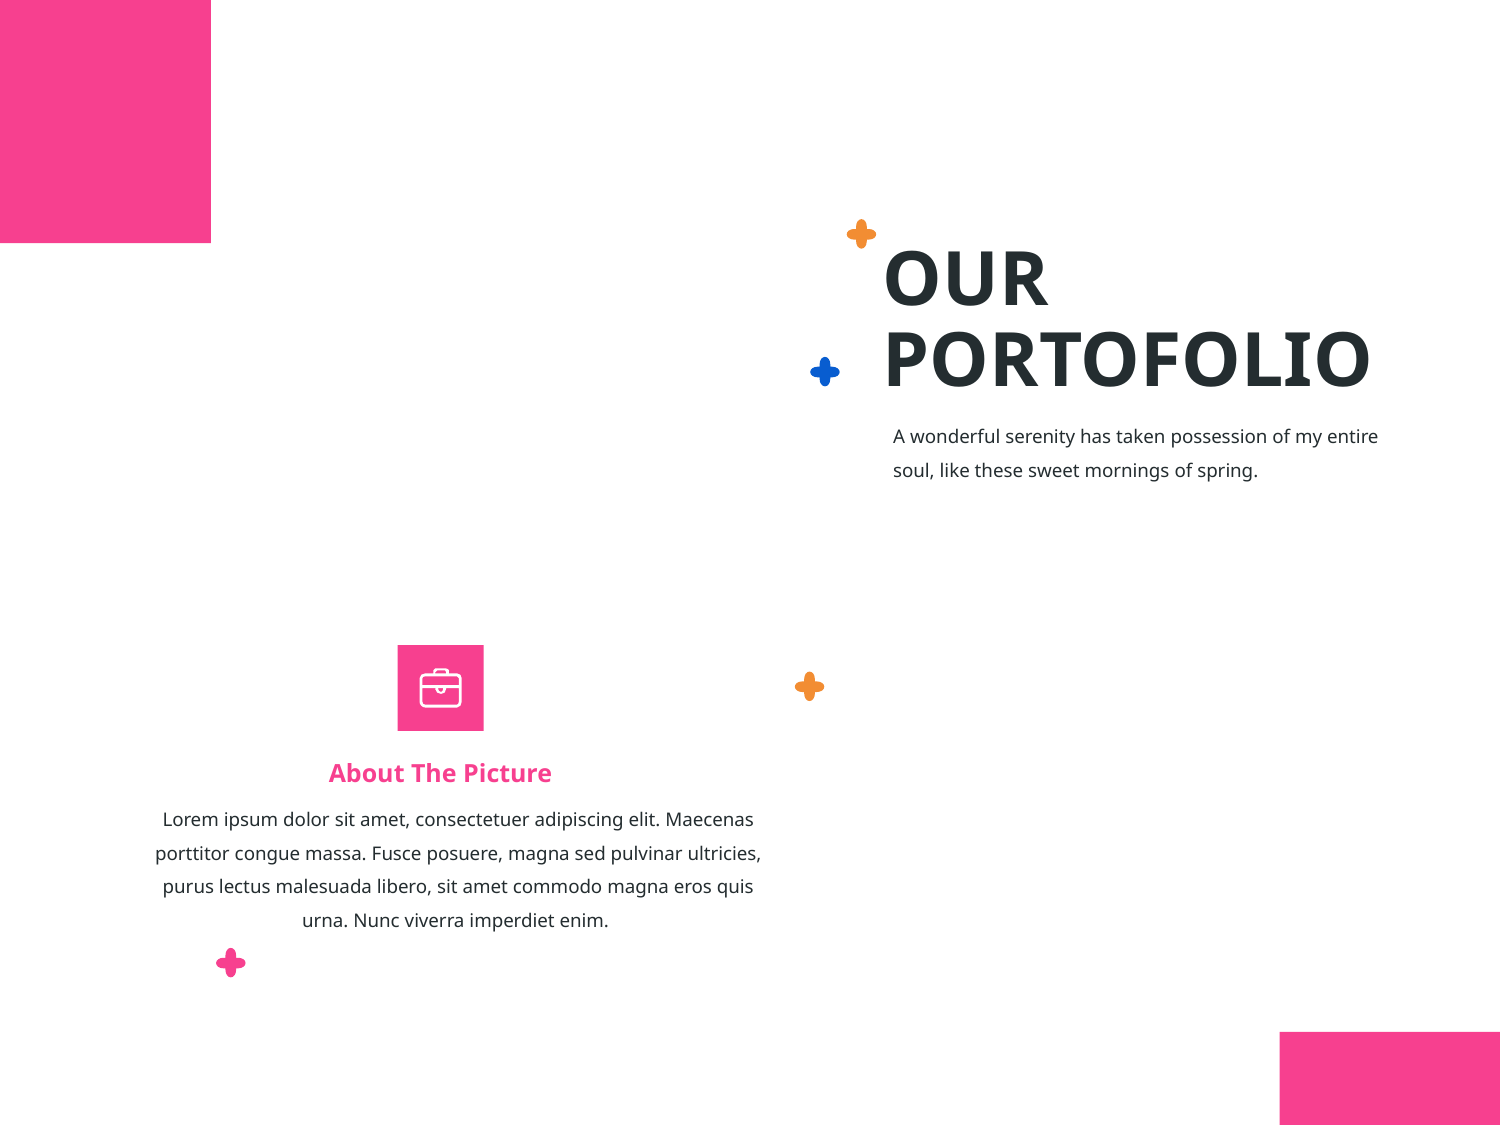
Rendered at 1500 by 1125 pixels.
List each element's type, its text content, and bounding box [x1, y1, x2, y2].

text_box Lorem ipsum dolor sit amet, consectetuer adipiscing elit. Maecenas porttitor congue massa. Fusce posuere, magna sed pulvinar ultricies, purus lectus malesuada libero, sit amet commodo magna eros quis urna. Nunc viverra imperdiet enim. [124, 796, 792, 939]
text_box [846, 219, 877, 249]
text_box [216, 947, 246, 978]
text_box [419, 668, 462, 708]
text_box A wonderful serenity has taken possession of my entire soul, like these sweet mornings of spring. [878, 406, 1408, 489]
text_box [0, 0, 212, 244]
picture [124, 113, 1376, 1013]
text_box [794, 671, 825, 702]
title OUR PORTOFOLIO [867, 226, 1500, 418]
text_box [1279, 1031, 1500, 1125]
text_box About The Picture [89, 750, 792, 796]
text_box [397, 644, 485, 732]
